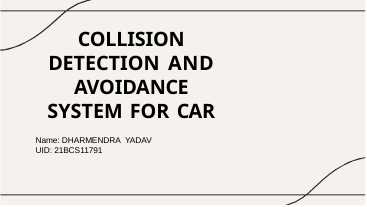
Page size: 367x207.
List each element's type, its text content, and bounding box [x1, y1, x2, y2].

text_box [0, 0, 366, 24]
text_box COLLISION DETECTION AND AVOIDANCE SYSTEM FOR CAR [37, 24, 224, 123]
text_box [0, 157, 366, 205]
text_box Name: DHARMENDRA YADAV UID: 21BCS11791 [20, 128, 259, 163]
